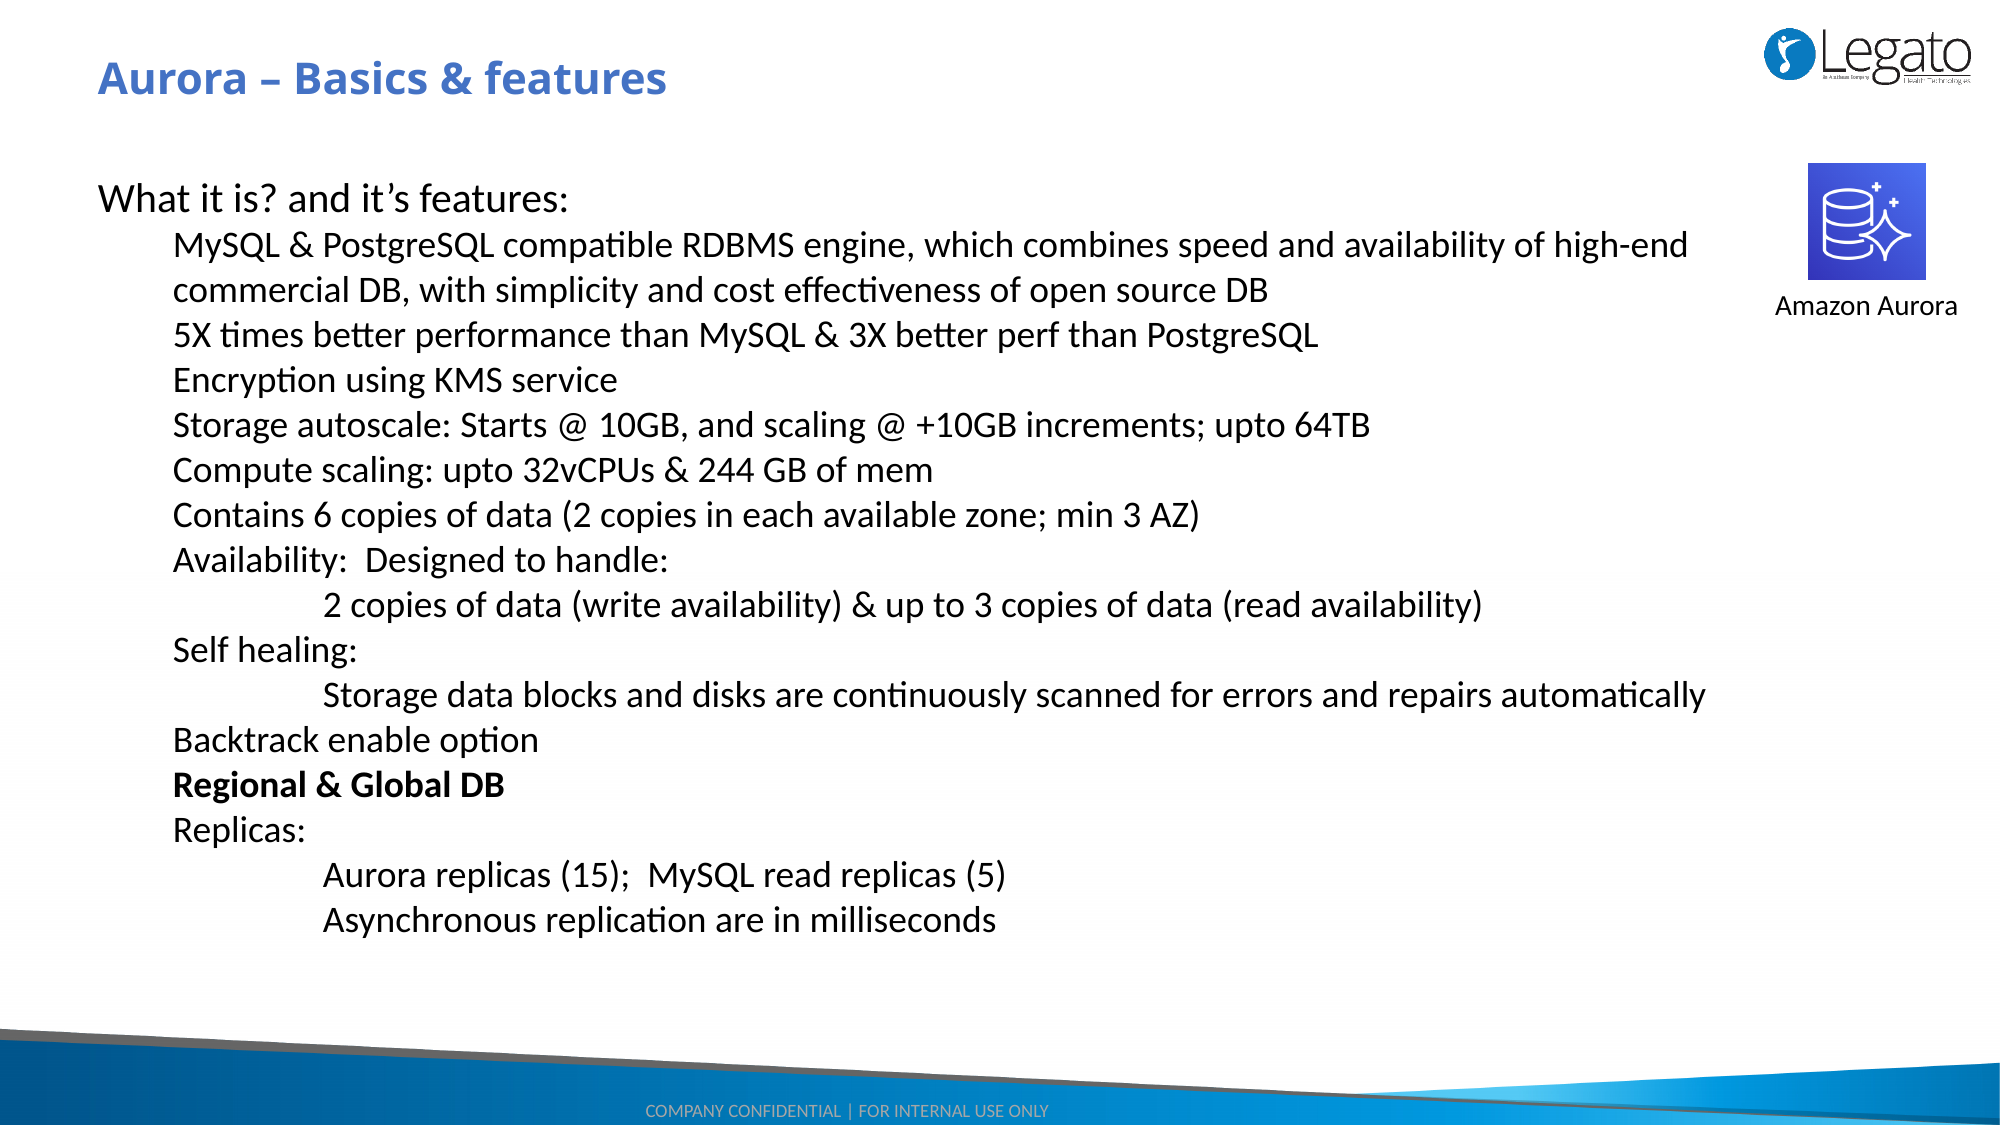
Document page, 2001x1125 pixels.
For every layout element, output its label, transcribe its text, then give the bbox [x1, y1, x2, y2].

picture [0, 571, 2000, 1125]
text_box Amazon Aurora [1677, 278, 2000, 329]
text_box What it is? and it’s features: MySQL & PostgreSQL compatible RDBMS engine, which combines speed and availability of high-end commercial DB, with simplicity and cost effectiveness of open source DB 5X times better performance than MySQL & 3X better perf than PostgreSQL Encryption using KMS service Storage autoscale: Starts @ 10GB, and scaling @ +10GB increments; upto 64TB Compute scaling: upto 32vCPUs & 244 GB of mem Contains 6 copies of data (2 copies in each available zone; min 3 AZ) Availability: Designed to handle: 2 copies of data (write availability) & up to 3 copies of data (read availability) Self healing: Storage data blocks and disks are continuously scanned for errors and repairs automatically Backtrack enable option Regional & Global DB Replicas: Aurora replicas (15); MySQL read replicas (5) Asynchronous replication are in milliseconds [83, 163, 1757, 948]
picture [1808, 163, 1926, 280]
picture [657, 1106, 661, 1116]
text_box Aurora – Basics & features [83, 43, 961, 111]
picture [706, 1072, 712, 1113]
picture [1764, 28, 1971, 85]
picture [708, 1113, 712, 1125]
